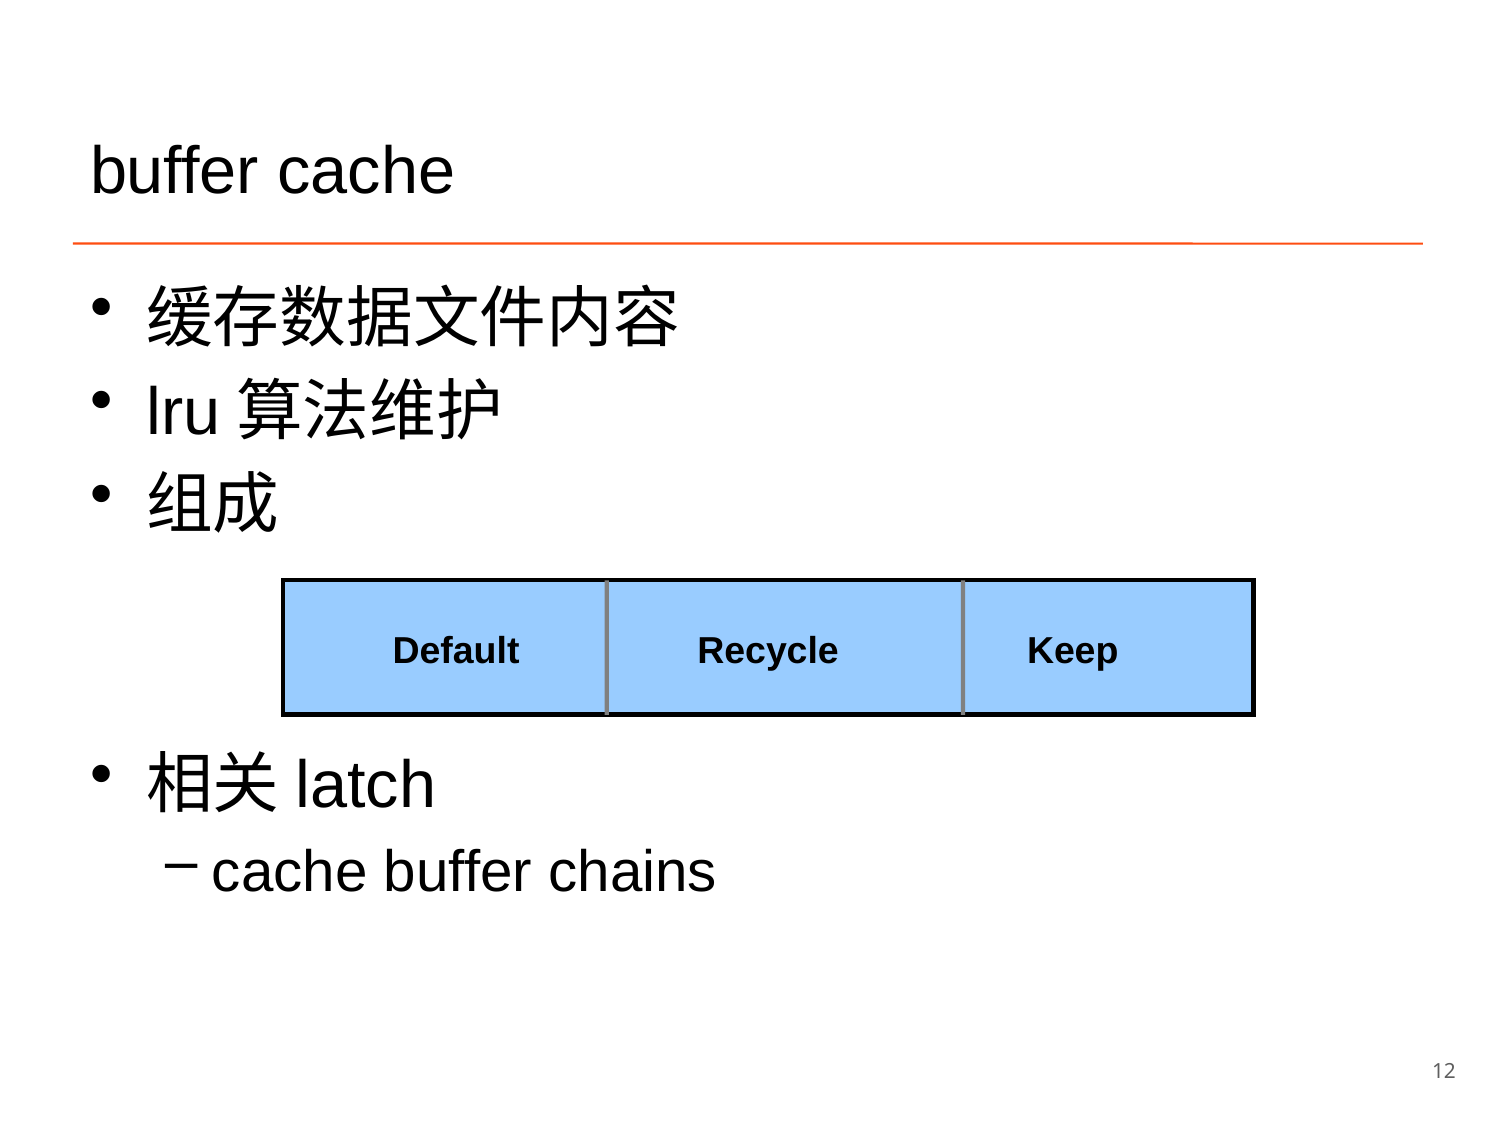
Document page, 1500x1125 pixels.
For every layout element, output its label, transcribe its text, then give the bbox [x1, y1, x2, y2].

title buffer cache [74, 125, 1426, 209]
slide_number 12 [1120, 1049, 1471, 1095]
text_box [283, 579, 1254, 715]
text_box Default Recycle Keep [367, 618, 1136, 680]
list 缓存数据文件内容 lru算法维护 组成 相关latch cache buffer chains [74, 266, 1426, 1024]
